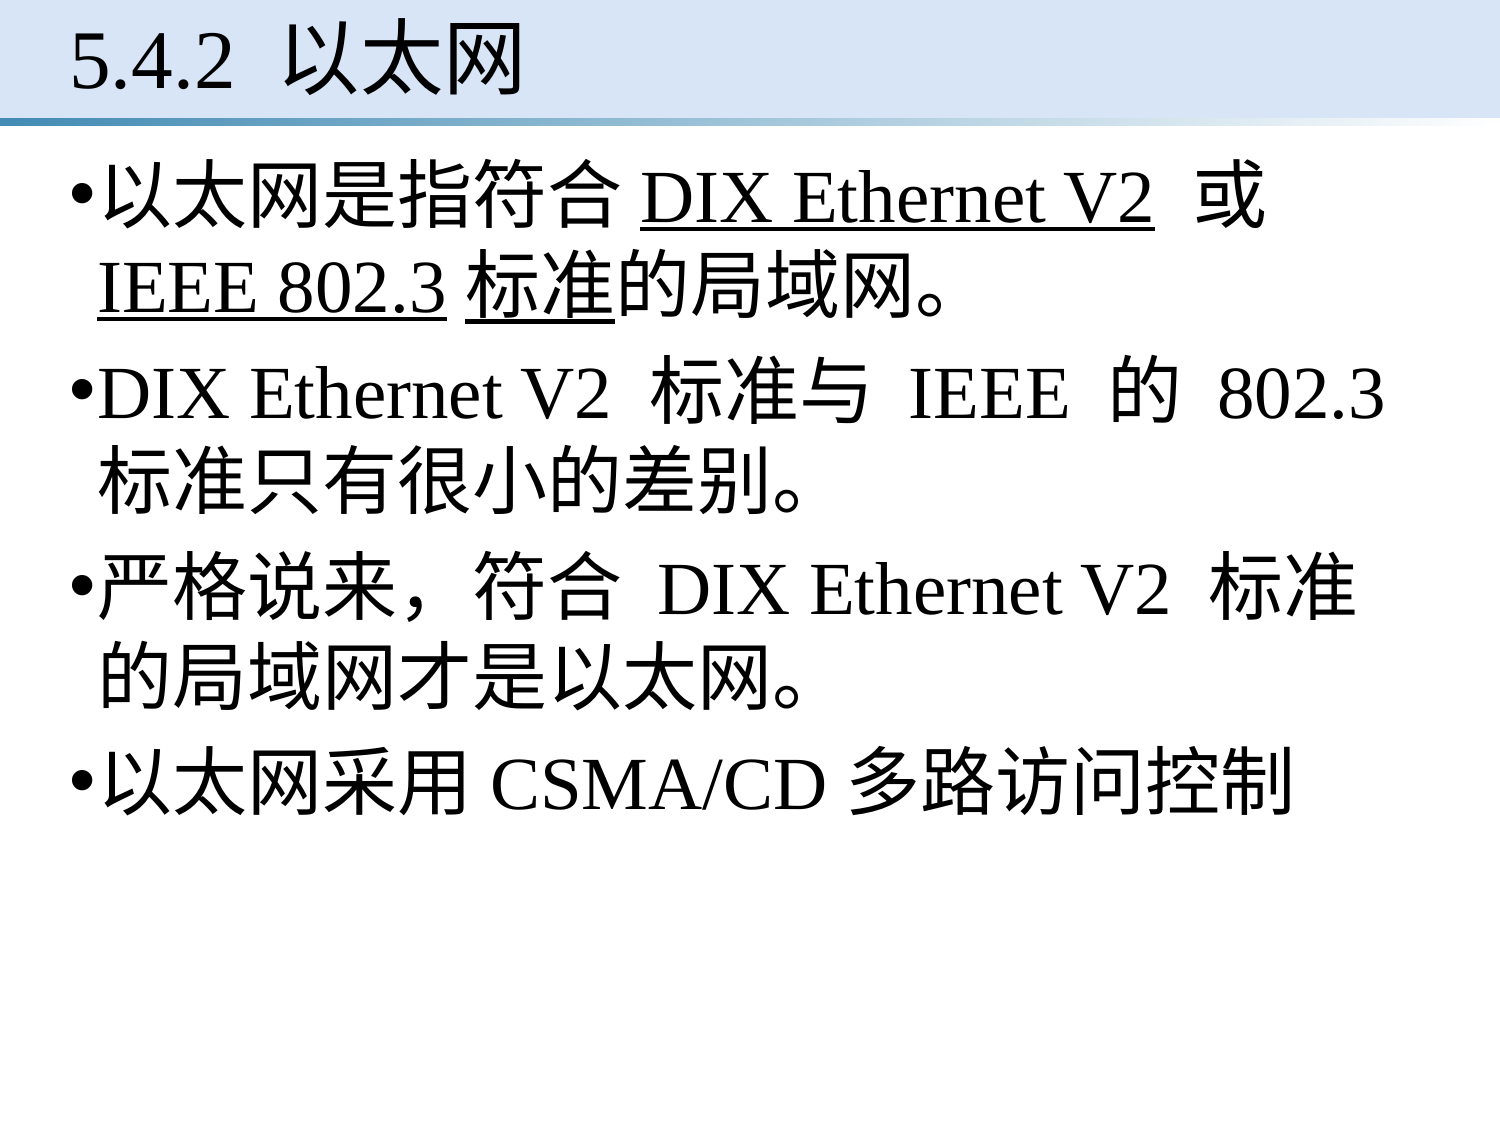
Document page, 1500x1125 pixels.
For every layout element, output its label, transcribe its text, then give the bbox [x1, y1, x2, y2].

title 5.4.2 以太网 [54, 0, 1449, 123]
list 以太网是指符合DIX Ethernet V2 或IEEE 802.3标准的局域网。 DIX Ethernet V2 标准与 IEEE 的 802.3 标准只有很小的差别。 严格说来，符合 DIX Ethernet V2 标准的局域网才是以太网。 以太网采用CSMA/CD多路访问控制 [54, 140, 1449, 1113]
